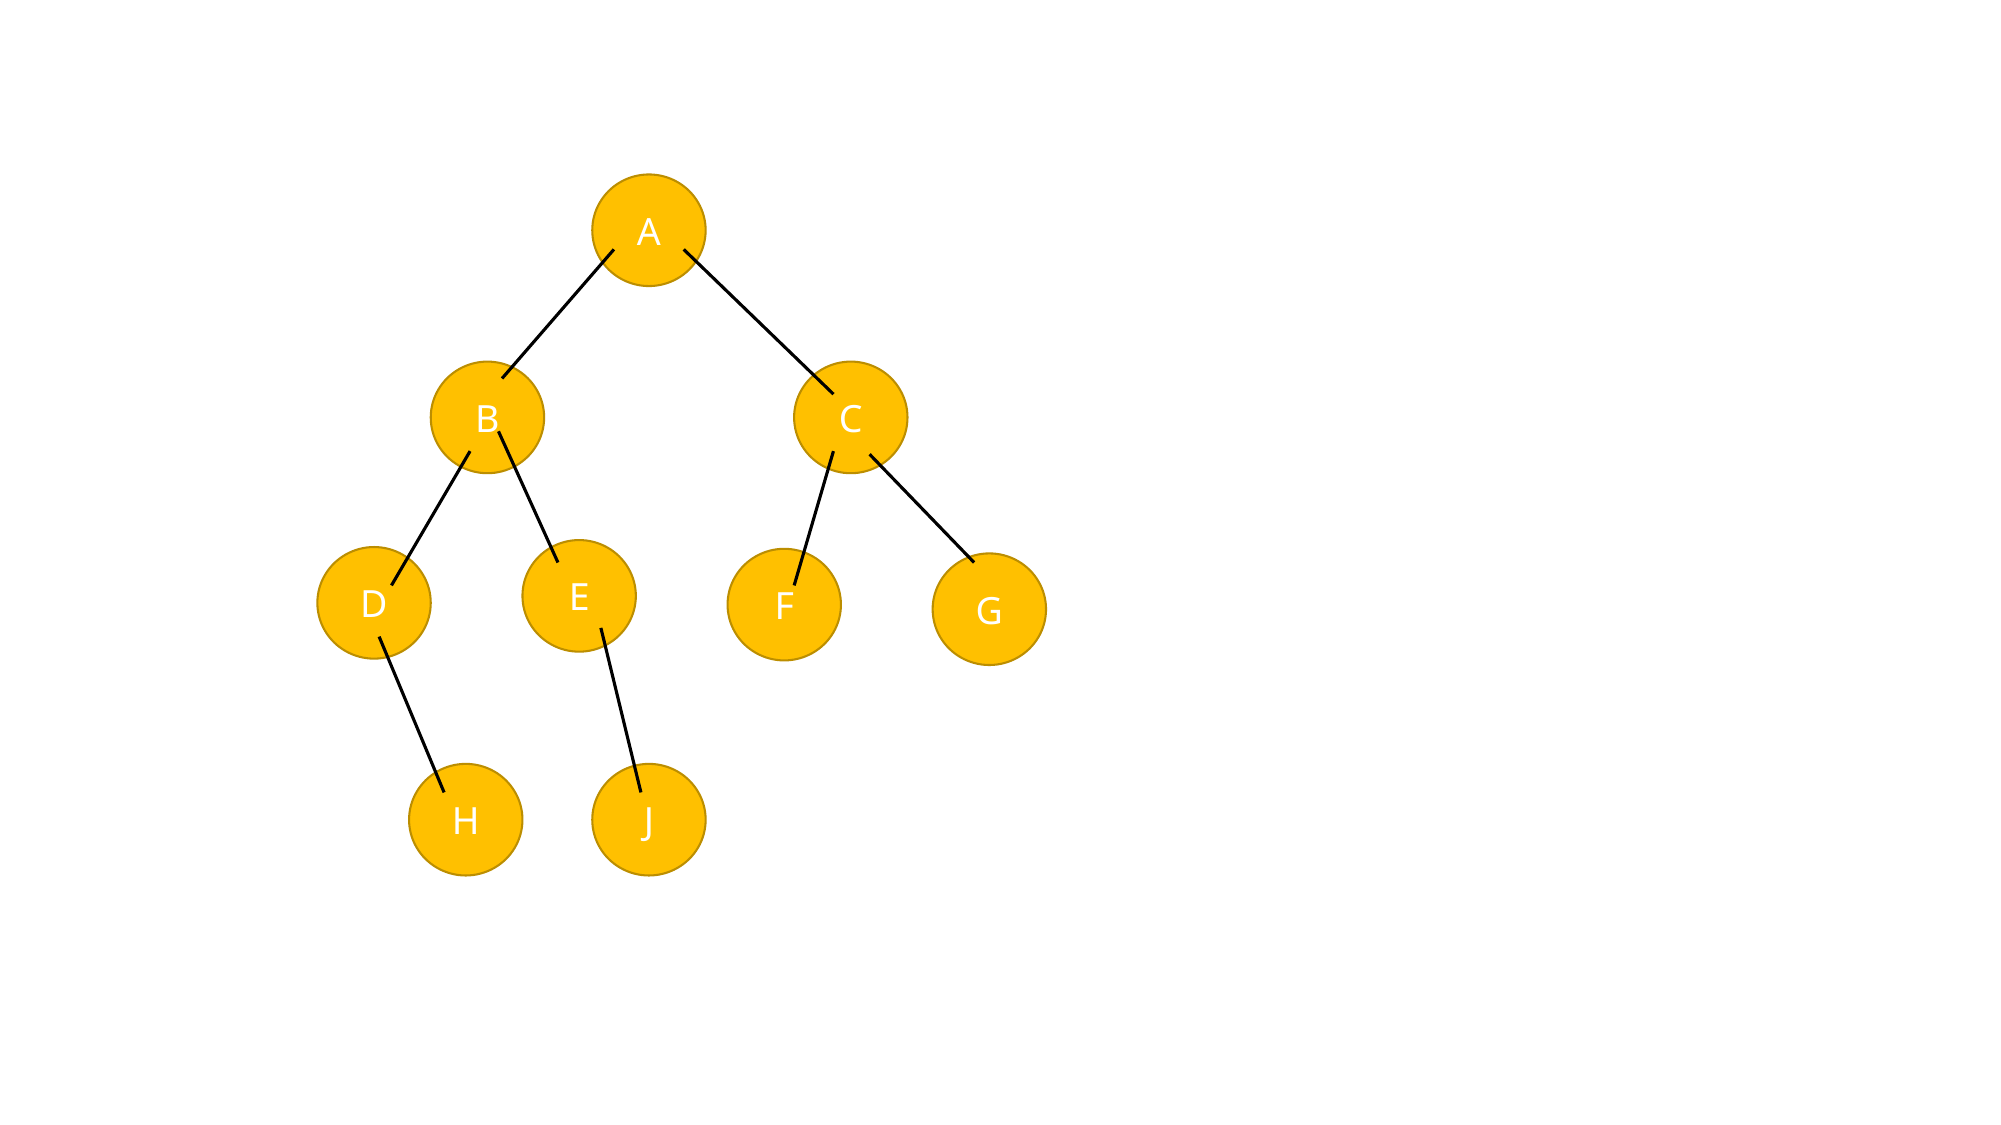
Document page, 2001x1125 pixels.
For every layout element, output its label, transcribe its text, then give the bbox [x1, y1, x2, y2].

text_box B [429, 360, 546, 475]
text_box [683, 249, 834, 395]
text_box D [316, 545, 432, 660]
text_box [379, 636, 445, 793]
text_box H [408, 762, 524, 877]
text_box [600, 627, 641, 793]
text_box E [521, 539, 637, 653]
text_box G [931, 552, 1048, 667]
text_box F [726, 547, 842, 662]
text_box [869, 454, 975, 563]
text_box C [793, 360, 909, 475]
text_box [794, 451, 834, 586]
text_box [501, 249, 614, 379]
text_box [391, 451, 471, 586]
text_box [498, 431, 558, 563]
text_box J [591, 762, 707, 877]
text_box A [591, 173, 707, 288]
